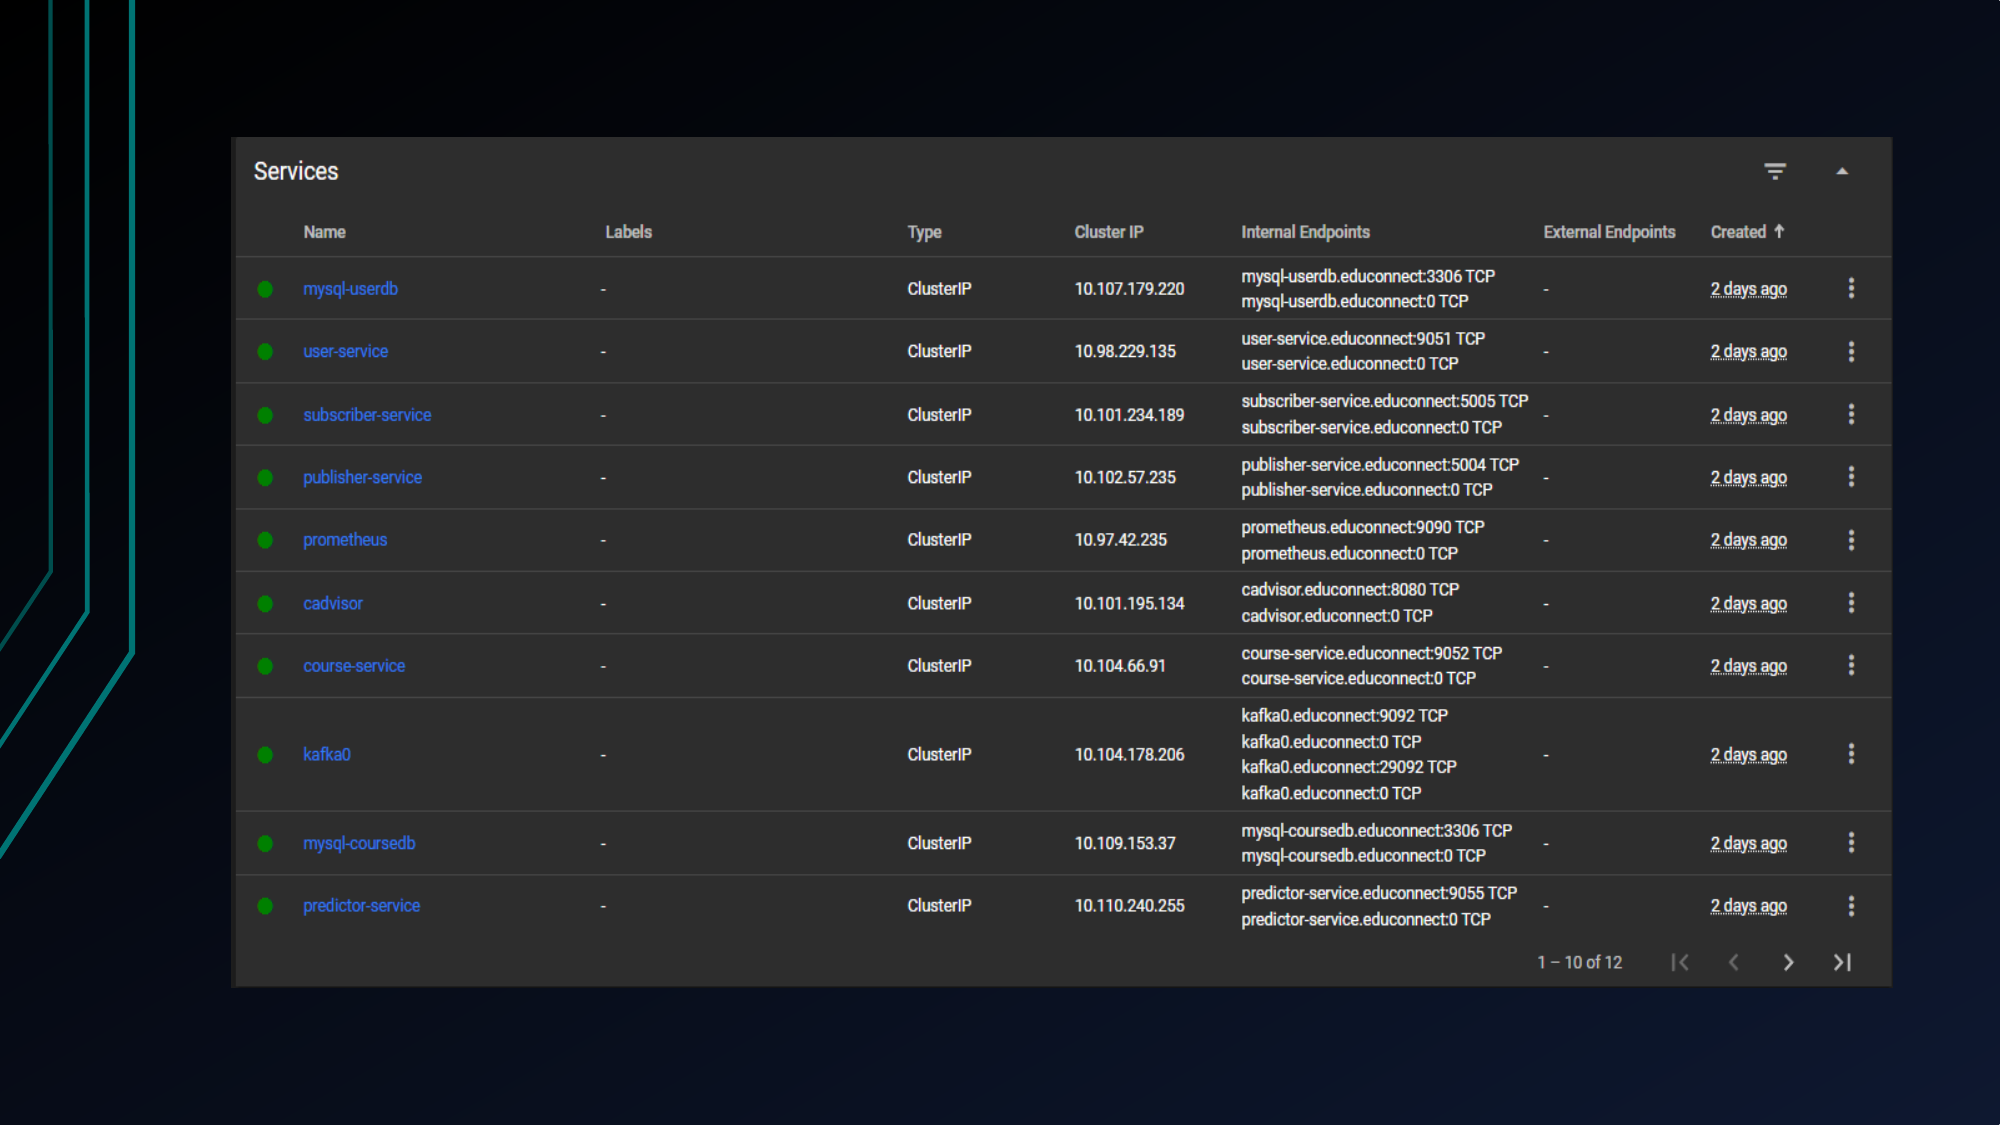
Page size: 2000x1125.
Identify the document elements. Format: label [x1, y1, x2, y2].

picture [231, 136, 1893, 988]
